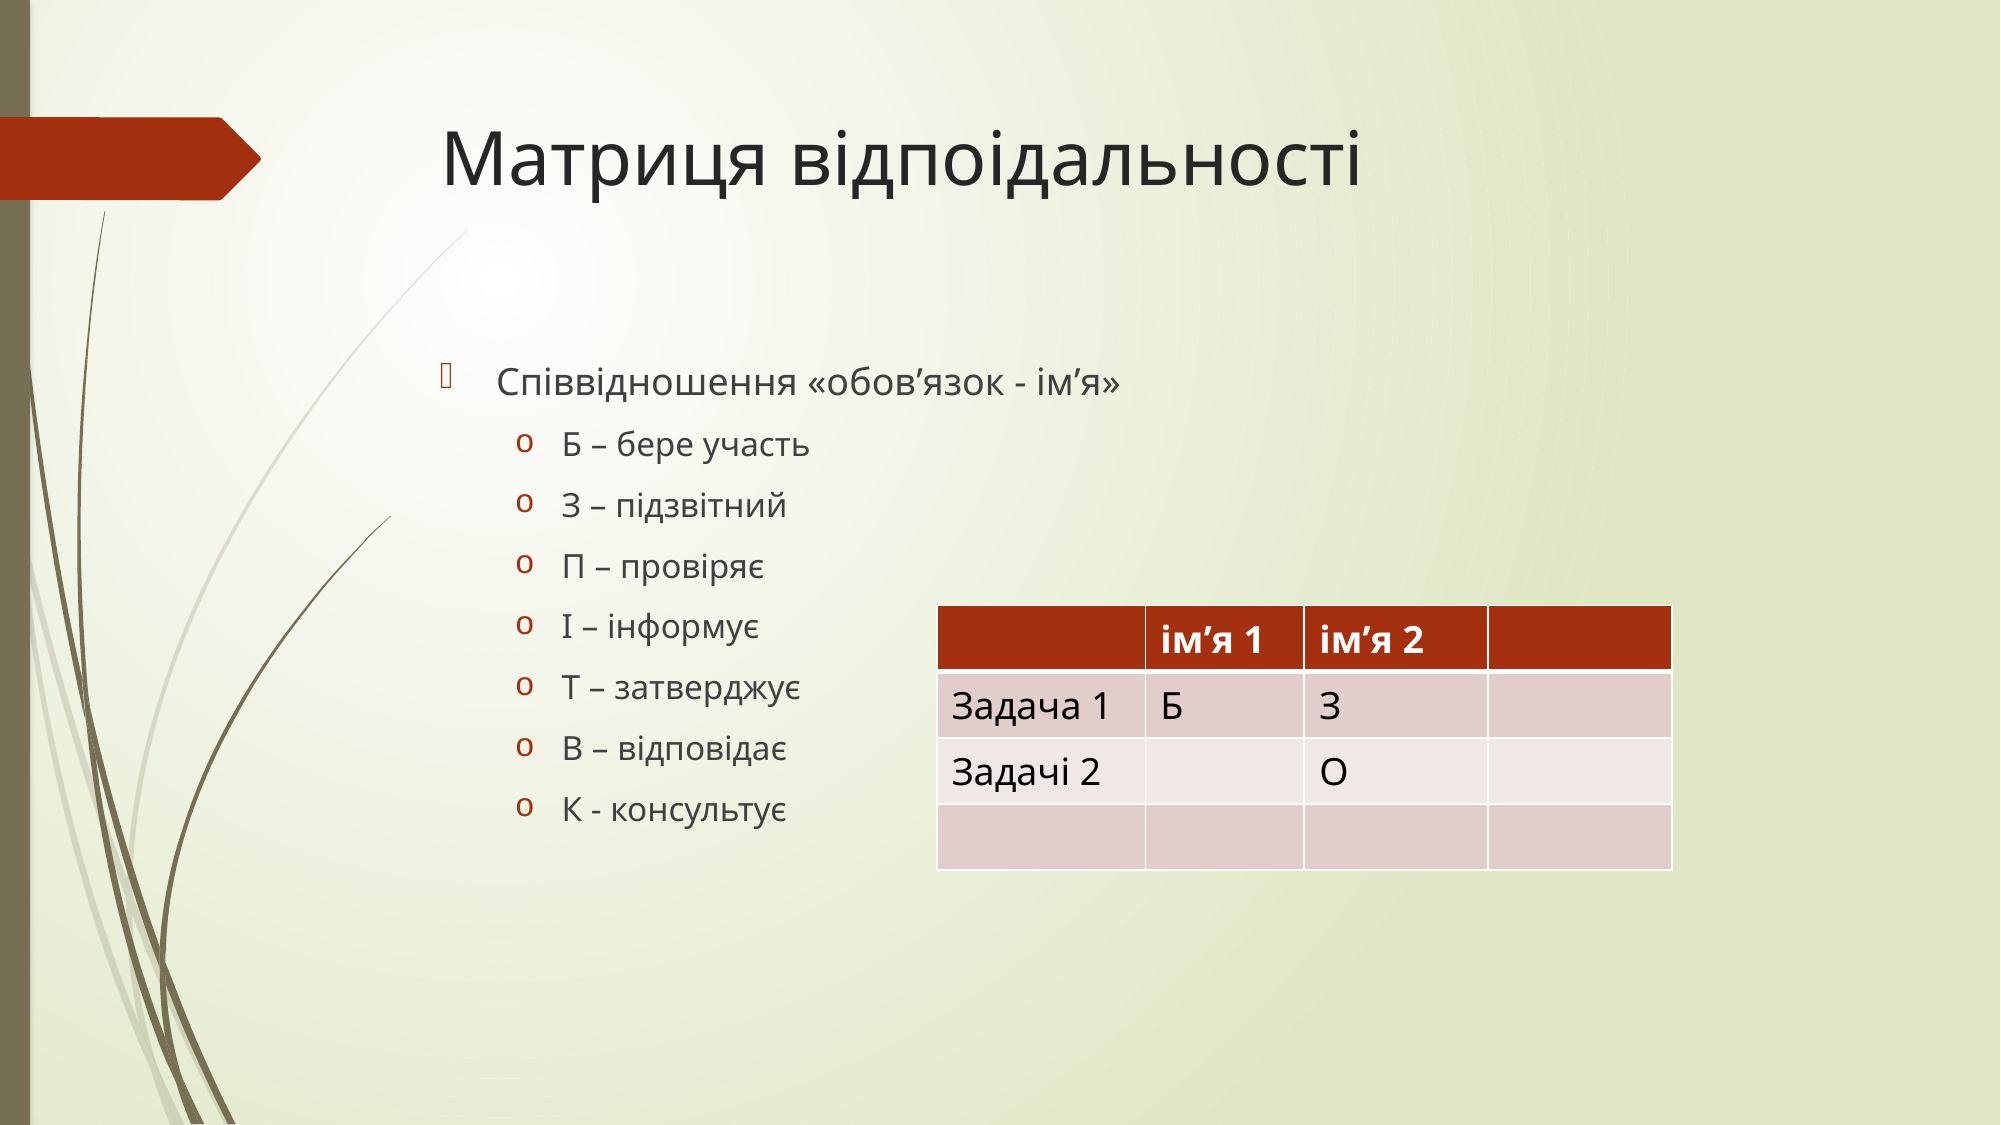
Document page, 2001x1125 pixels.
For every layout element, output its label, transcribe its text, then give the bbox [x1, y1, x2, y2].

table_header [938, 606, 1145, 669]
table_cell [1489, 739, 1671, 803]
table_cell Б [1146, 674, 1303, 737]
table_cell [938, 805, 1145, 869]
table_cell [1489, 674, 1671, 737]
table_cell [1489, 805, 1671, 869]
table_header ім’я 1 [1146, 606, 1303, 669]
table_header [1489, 606, 1671, 669]
table_cell [1146, 739, 1303, 803]
table_cell Задача 1 [938, 674, 1145, 737]
table_cell [1146, 805, 1303, 869]
list Співвідношення «обов’язок - ім’я» Б – бере участь З – підзвітний П – провіряє І – інформує Т – затверджує В – відповідає К - консультує [424, 350, 1888, 970]
table_cell [1305, 805, 1487, 869]
table_cell О [1305, 739, 1487, 803]
table_cell З [1305, 674, 1487, 737]
title Матриця відпоідальності [425, 102, 1888, 313]
table_cell Задачі 2 [938, 739, 1145, 803]
table_header ім’я 2 [1305, 606, 1487, 669]
